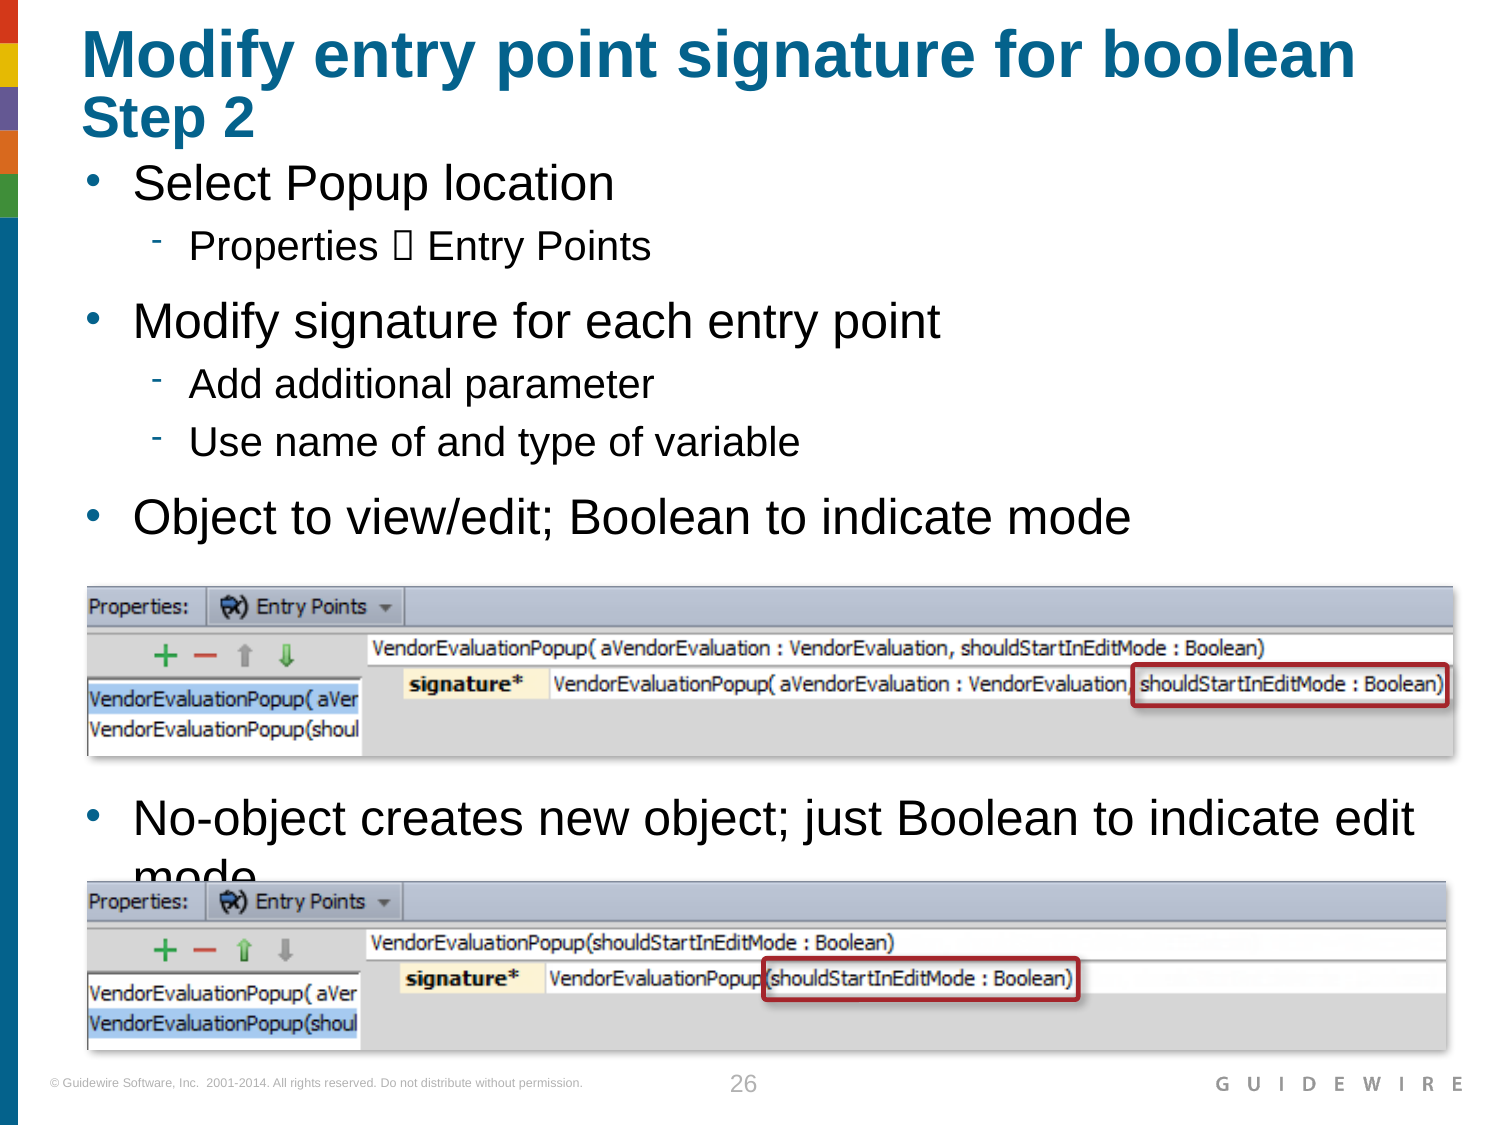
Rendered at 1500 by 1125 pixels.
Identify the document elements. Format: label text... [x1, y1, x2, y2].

picture [86, 880, 1447, 1051]
title Modify entry point signature for boolean [81, 19, 1446, 79]
picture [86, 585, 1453, 757]
list Select Popup location Properties  Entry Points Modify signature for each entry point Add additional parameter Use name of and type of variable Object to view/edit; Boolean to indicate mode No-object creates new object; just Boolean to indicate edit mode [85, 767, 1451, 873]
list Select Popup location Properties  Entry Points Modify signature for each entry point Add additional parameter Use name of and type of variable Object to view/edit; Boolean to indicate mode No-object creates new object; just Boolean to indicate edit mode [85, 149, 1451, 578]
picture [1215, 1073, 1480, 1096]
text_box Step 2 [80, 79, 1446, 143]
